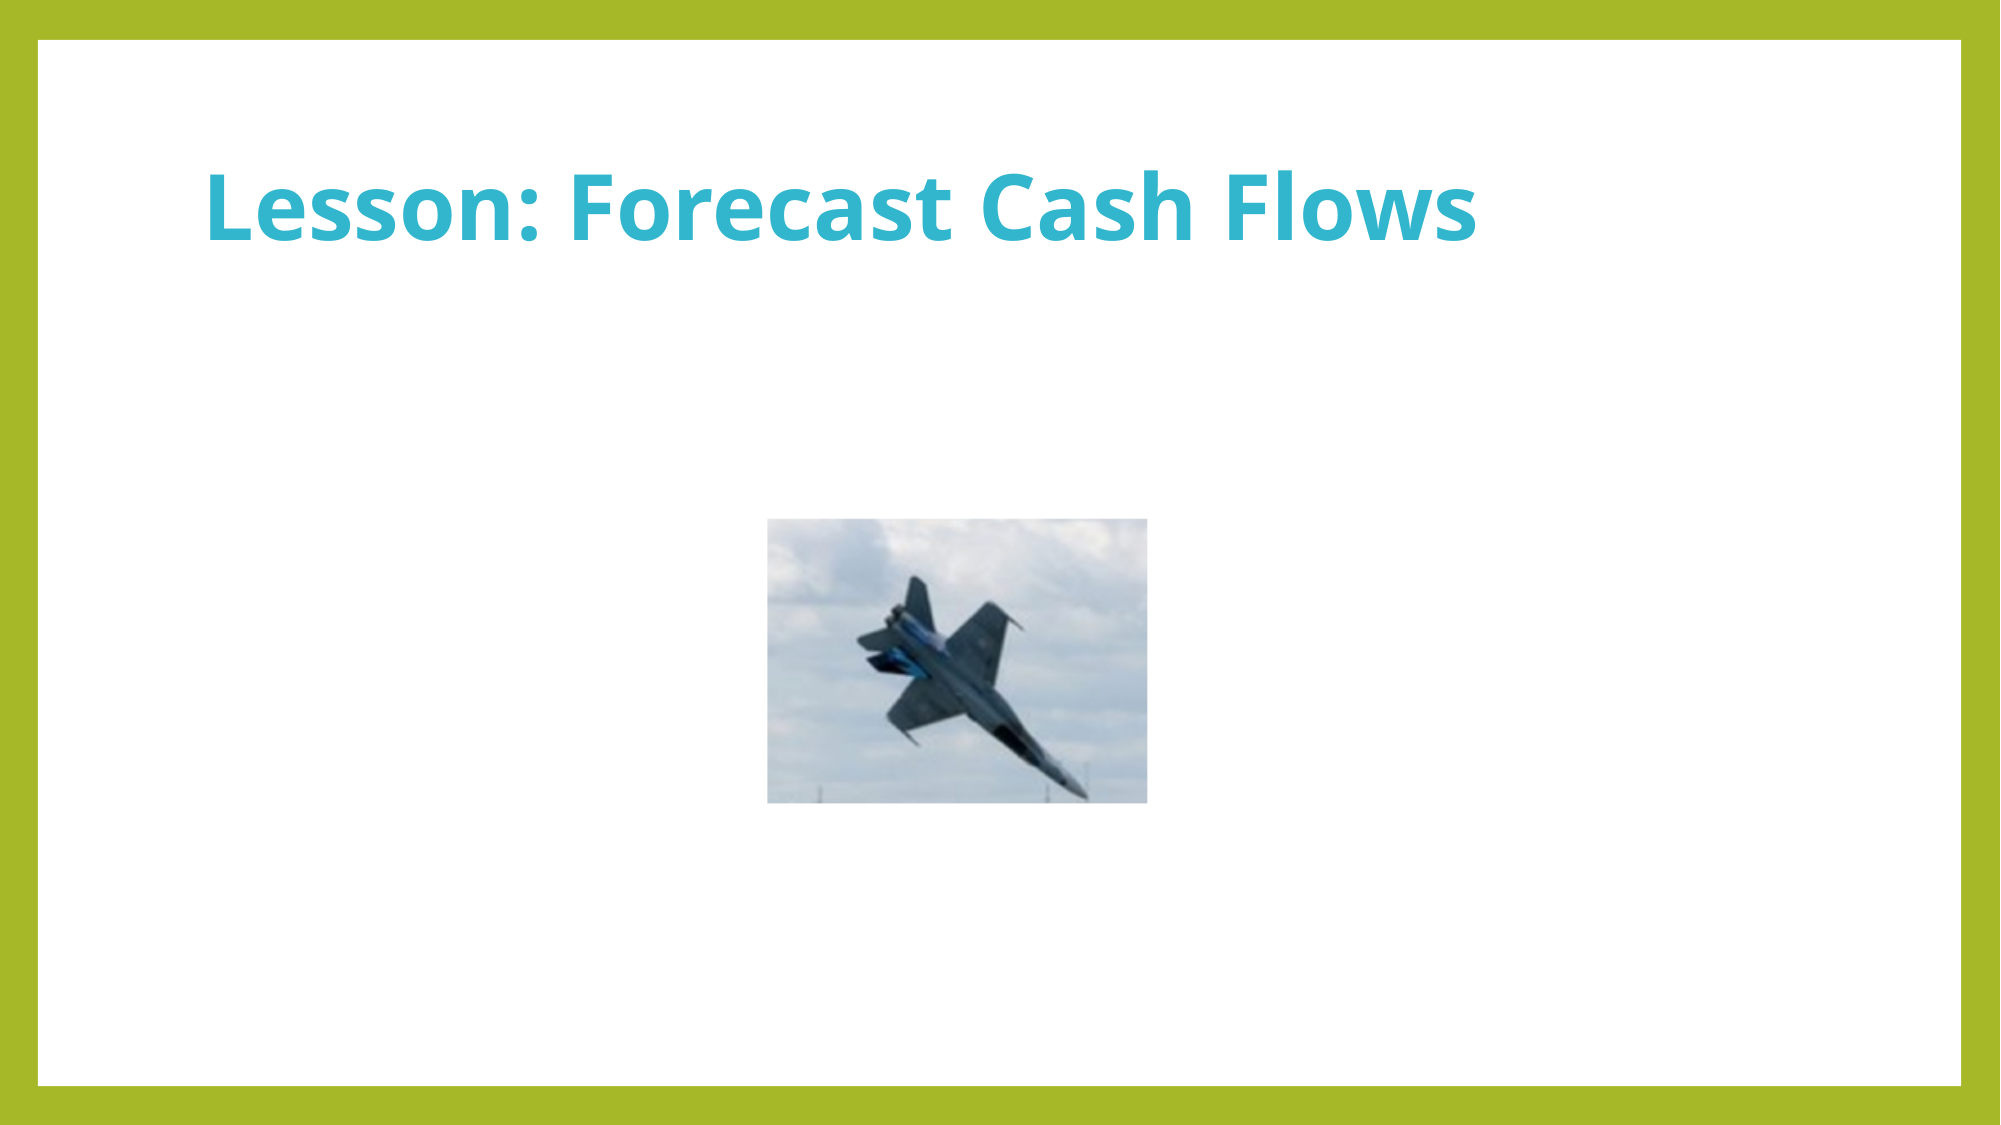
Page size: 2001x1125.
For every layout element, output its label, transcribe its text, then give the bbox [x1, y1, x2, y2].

picture [257, 279, 1579, 1014]
title Lesson: Forecast Cash Flows [187, 99, 1808, 323]
